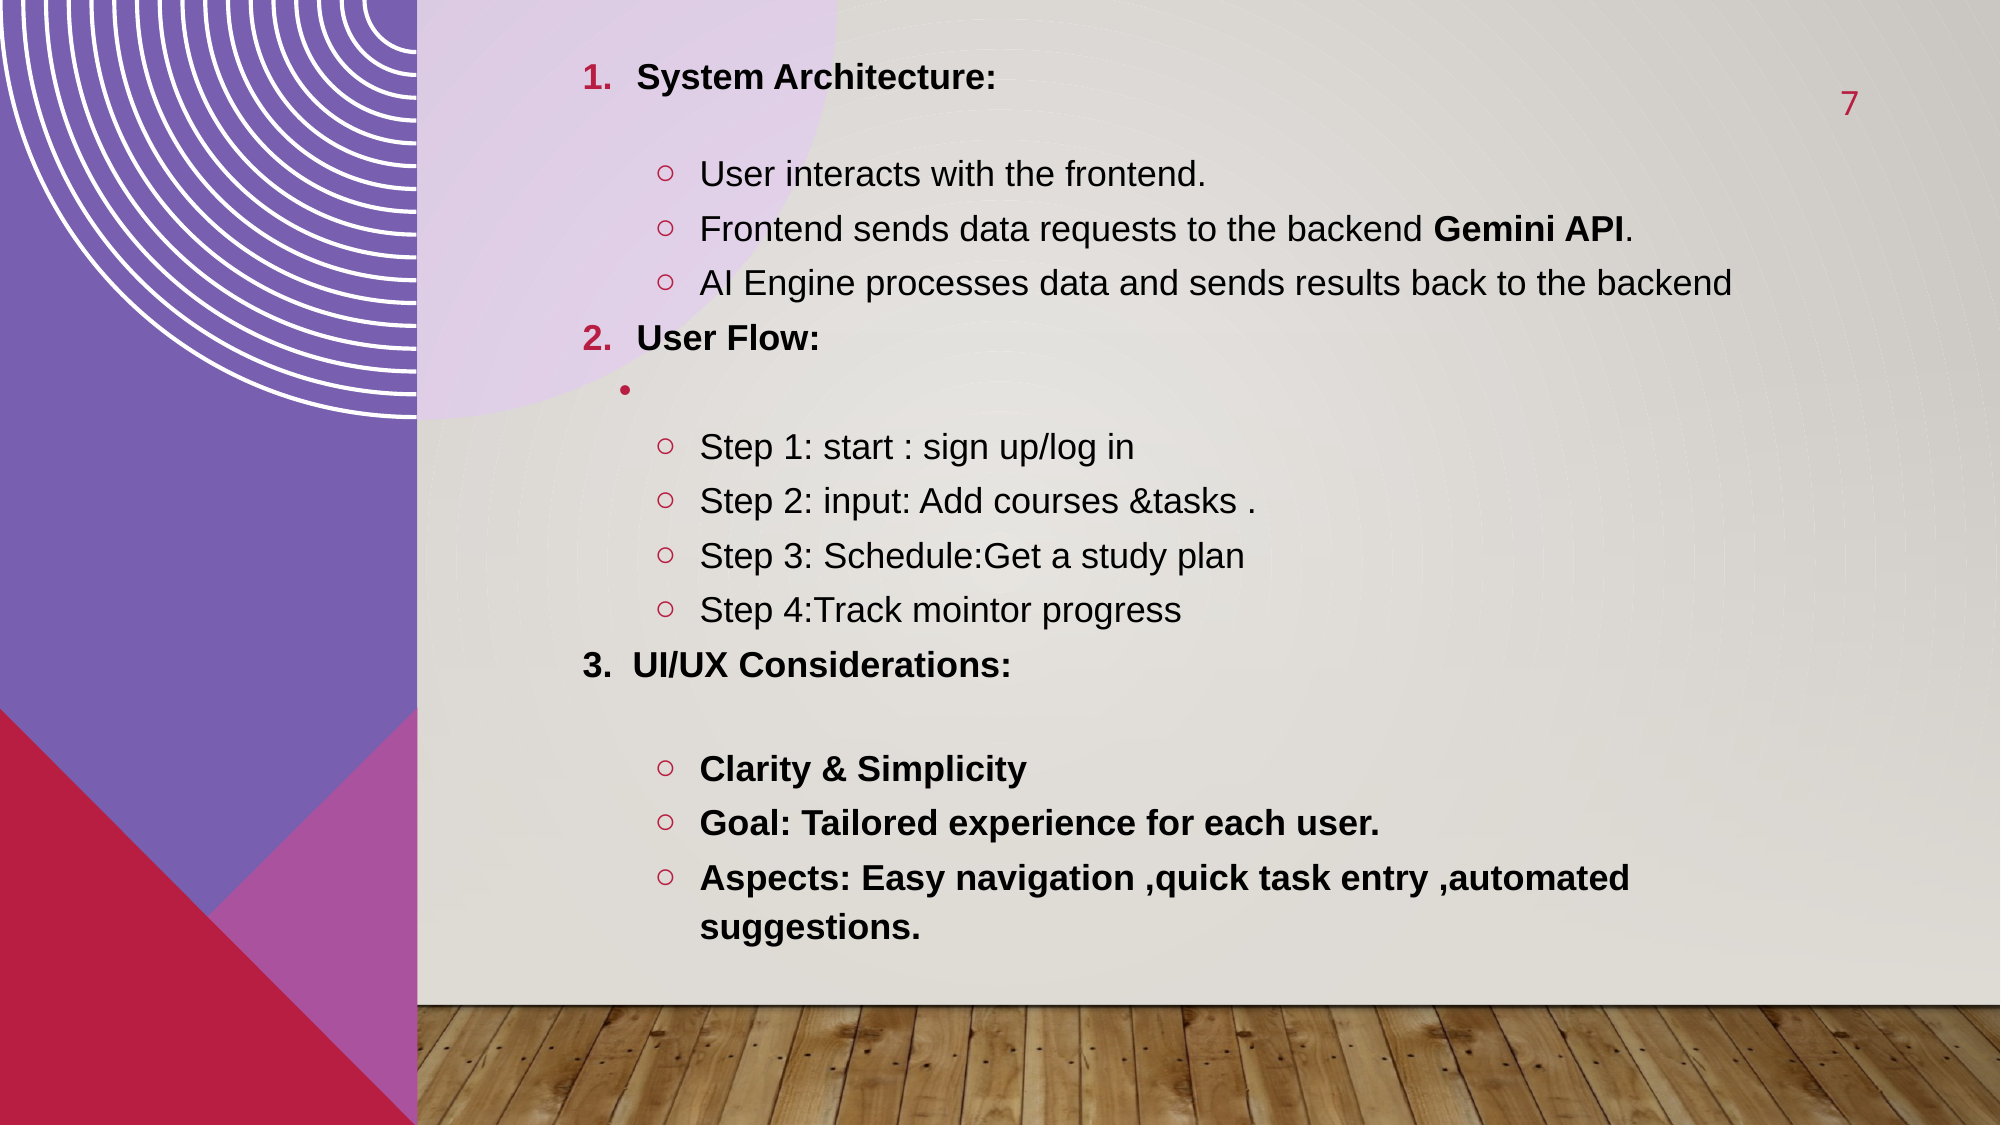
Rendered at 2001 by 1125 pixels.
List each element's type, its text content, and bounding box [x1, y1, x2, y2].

picture [418, 1005, 2000, 1125]
list System Architecture: User interacts with the frontend. Frontend sends data requests to the backend Gemini API. AI Engine processes data and sends results back to the backend User Flow: Step 1: start : sign up/log in Step 2: input: Add courses &tasks . Step 3: Schedule:Get a study plan Step 4:Track mointor progress 3. UI/UX Considerations: Clarity & Simplicity Goal: Tailored experience for each user. Aspects: Easy navigation ,quick task entry ,automated suggestions. [567, 46, 1875, 952]
slide_number 7 [1699, 75, 1875, 153]
